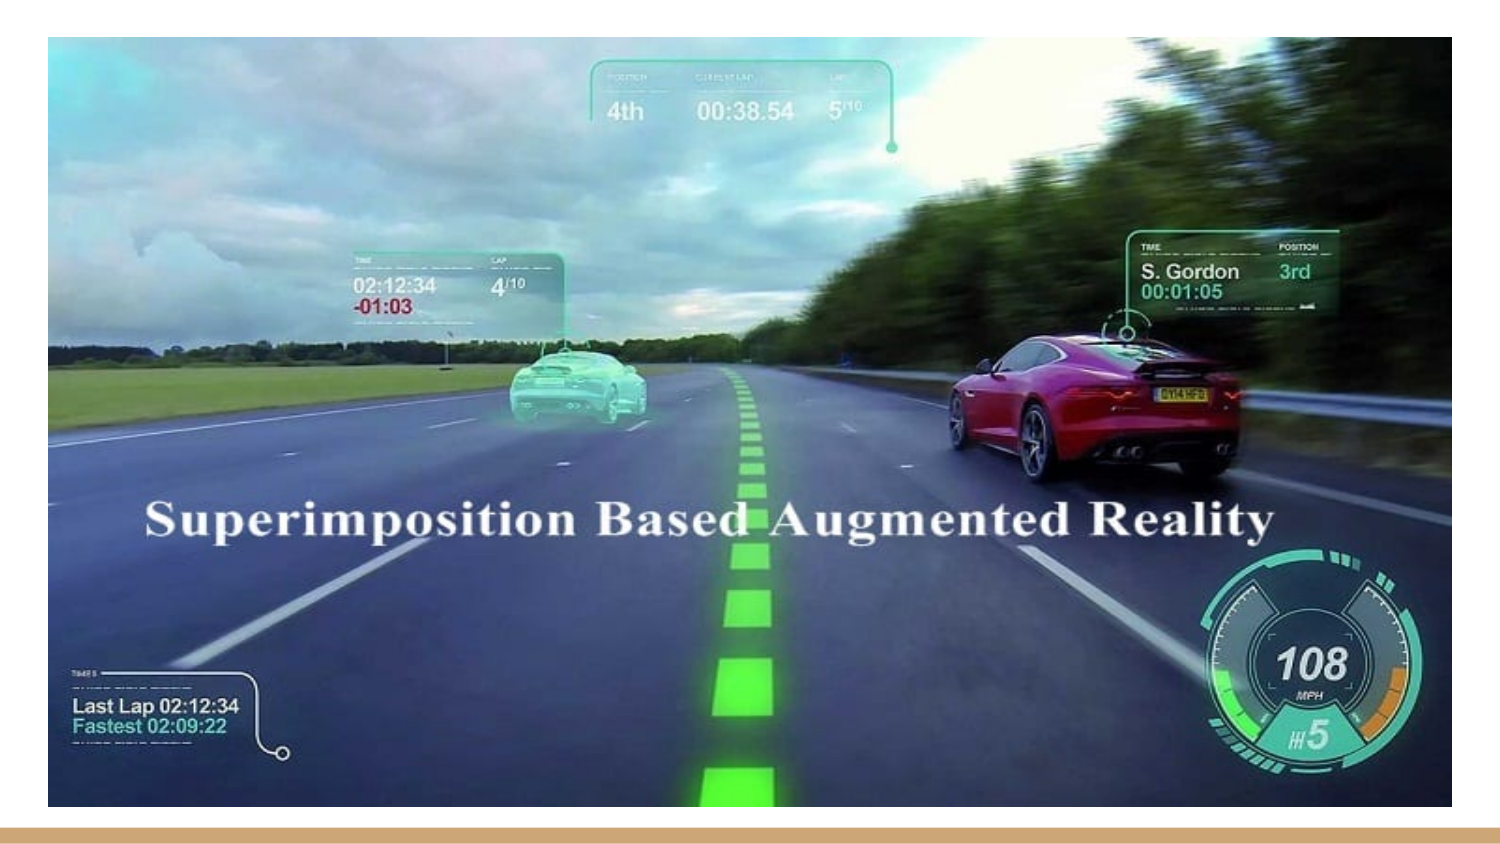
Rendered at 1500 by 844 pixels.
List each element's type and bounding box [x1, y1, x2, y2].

picture [48, 36, 1452, 807]
